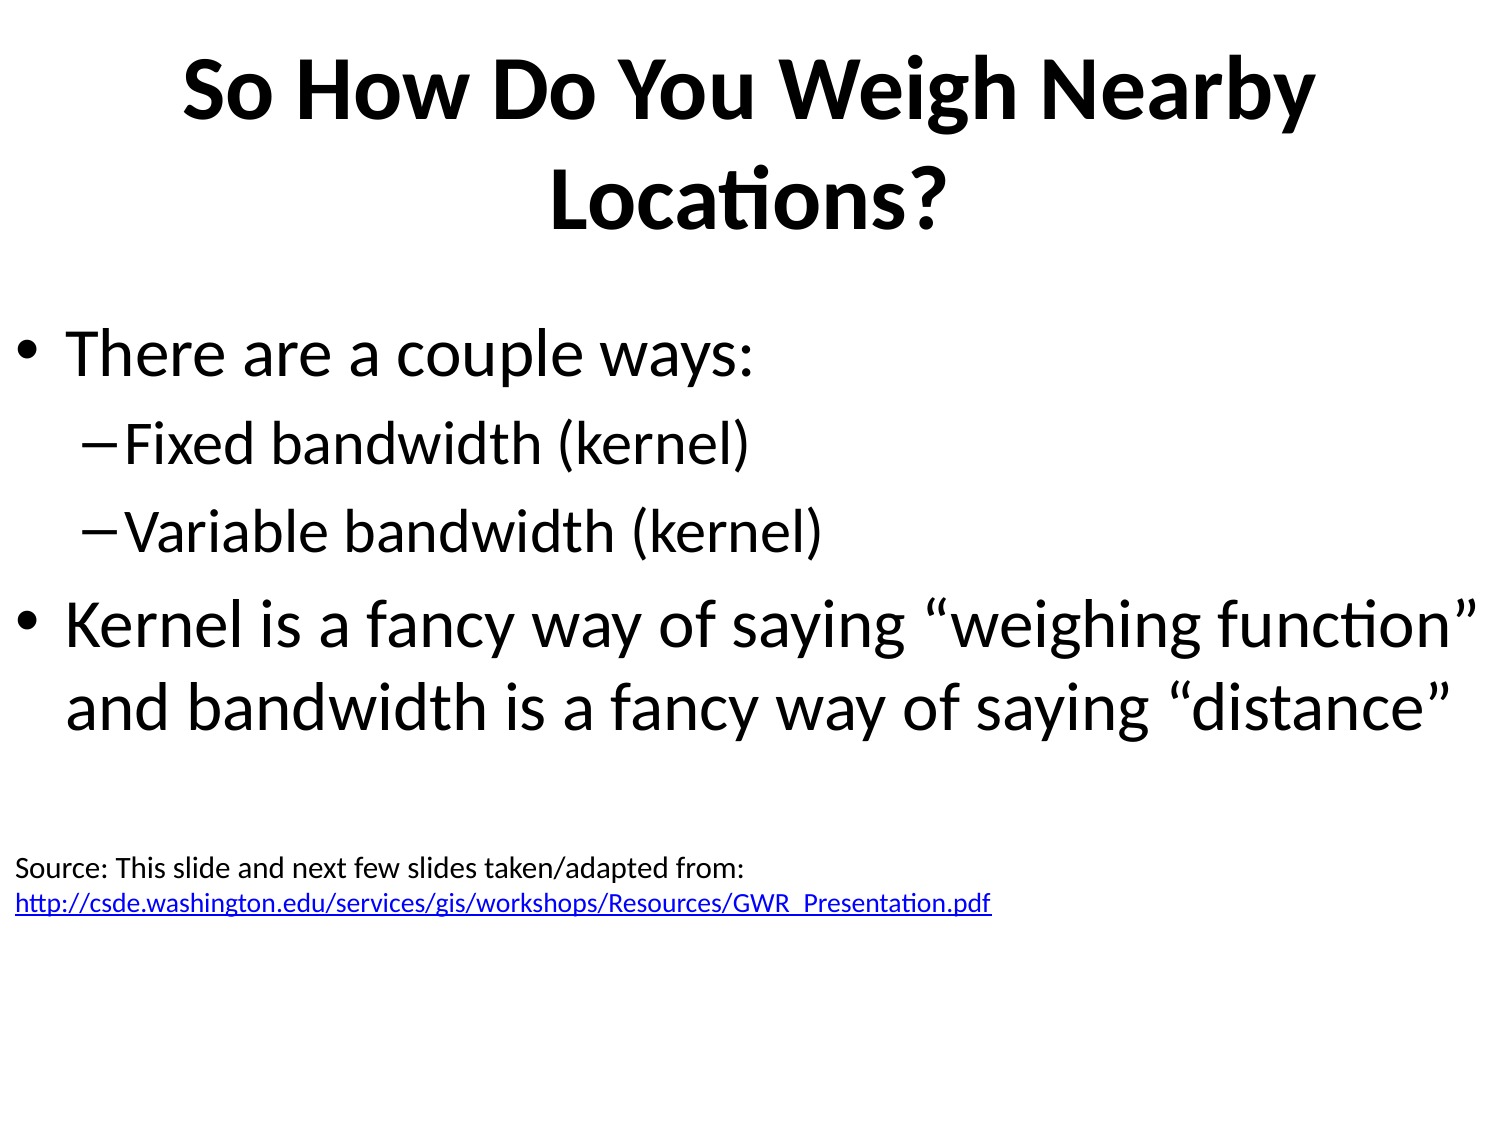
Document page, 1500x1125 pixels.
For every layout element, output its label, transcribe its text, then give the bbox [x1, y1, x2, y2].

list There are a couple ways: Fixed bandwidth (kernel) Variable bandwidth (kernel) Kernel is a fancy way of saying “weighing function” and bandwidth is a fancy way of saying “distance” Source: This slide and next few slides taken/adapted from: http://csde.washington.edu/services/gis/workshops/Resources/GWR_Presentation.pdf [0, 299, 1500, 1013]
title So How Do You Weigh Nearby Locations? [0, 37, 1500, 238]
